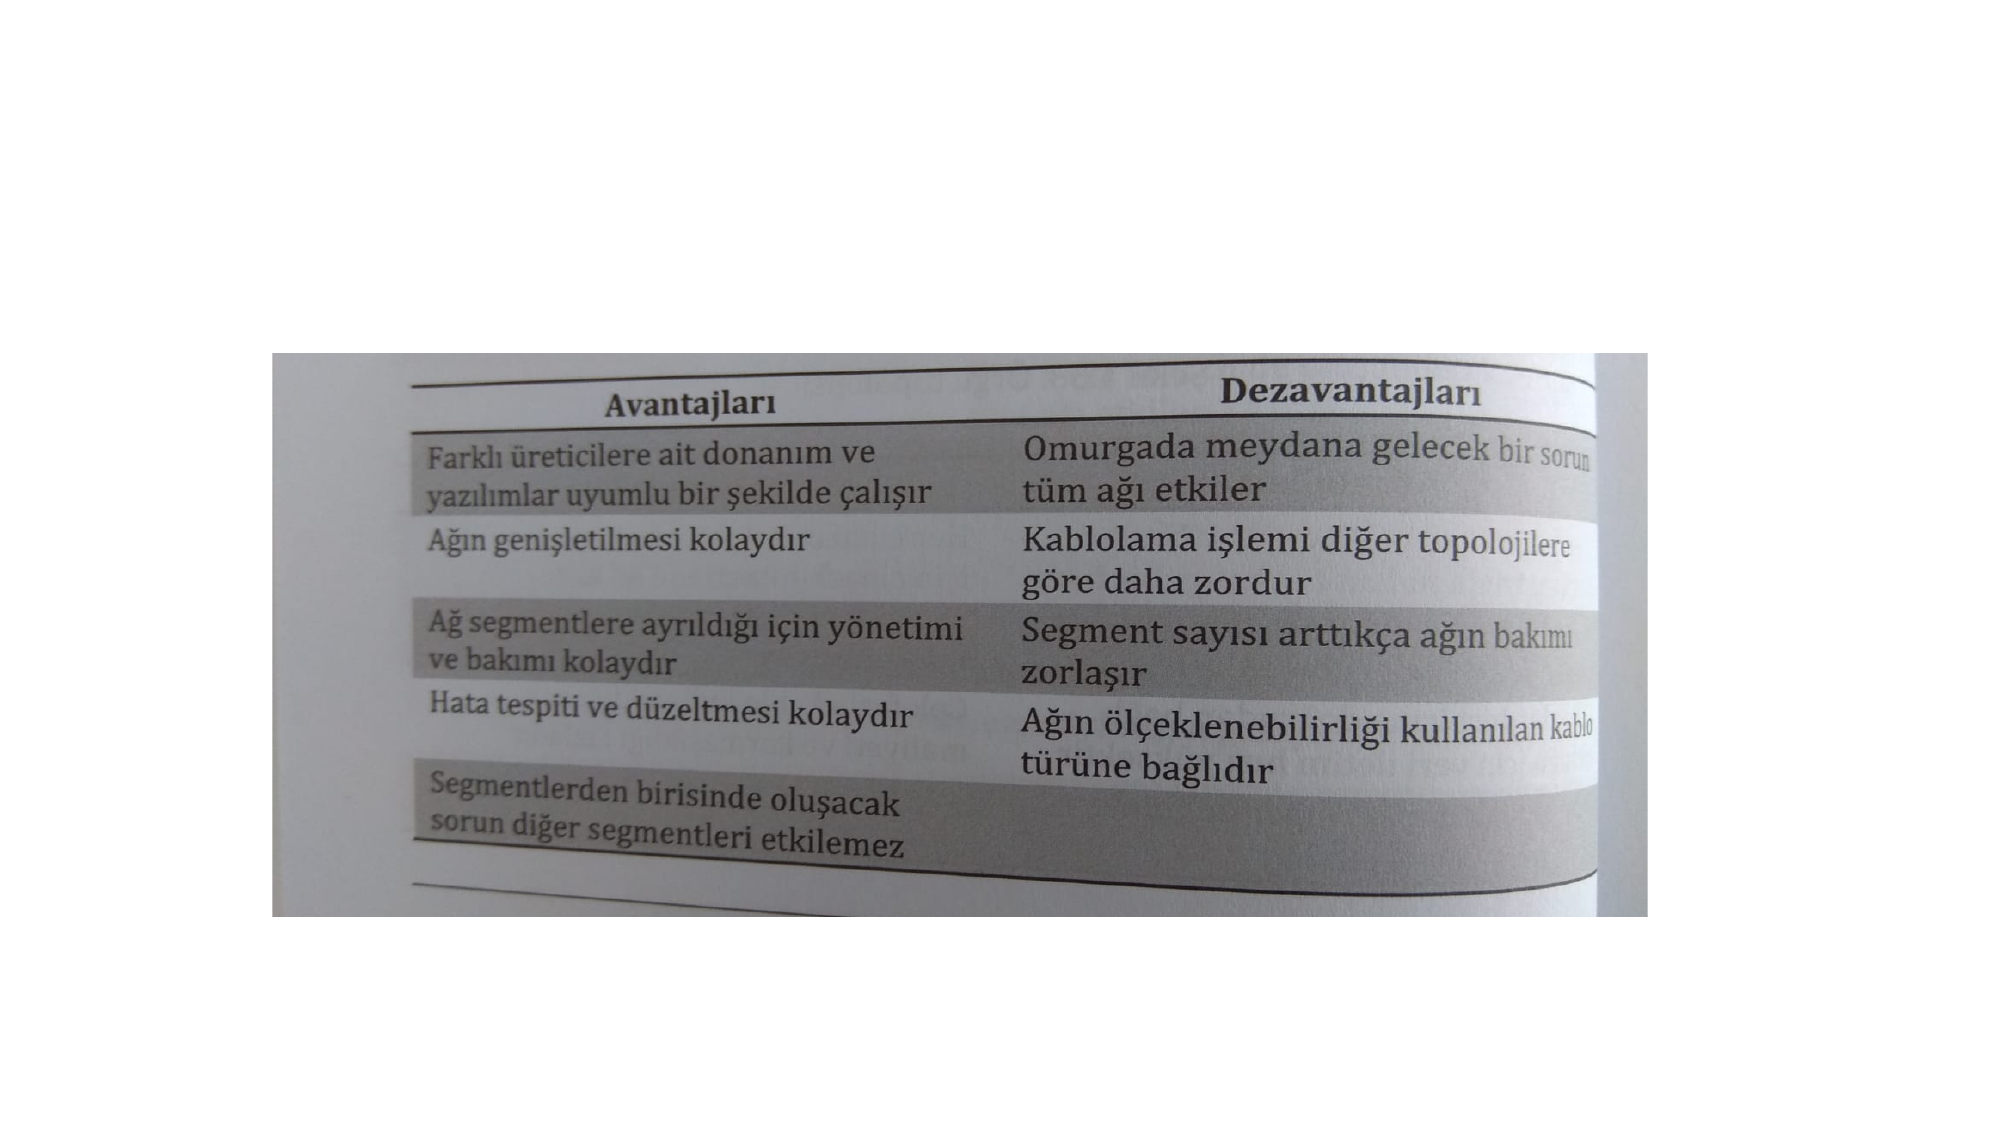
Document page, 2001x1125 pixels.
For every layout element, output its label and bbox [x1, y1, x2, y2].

list [272, 353, 1648, 917]
